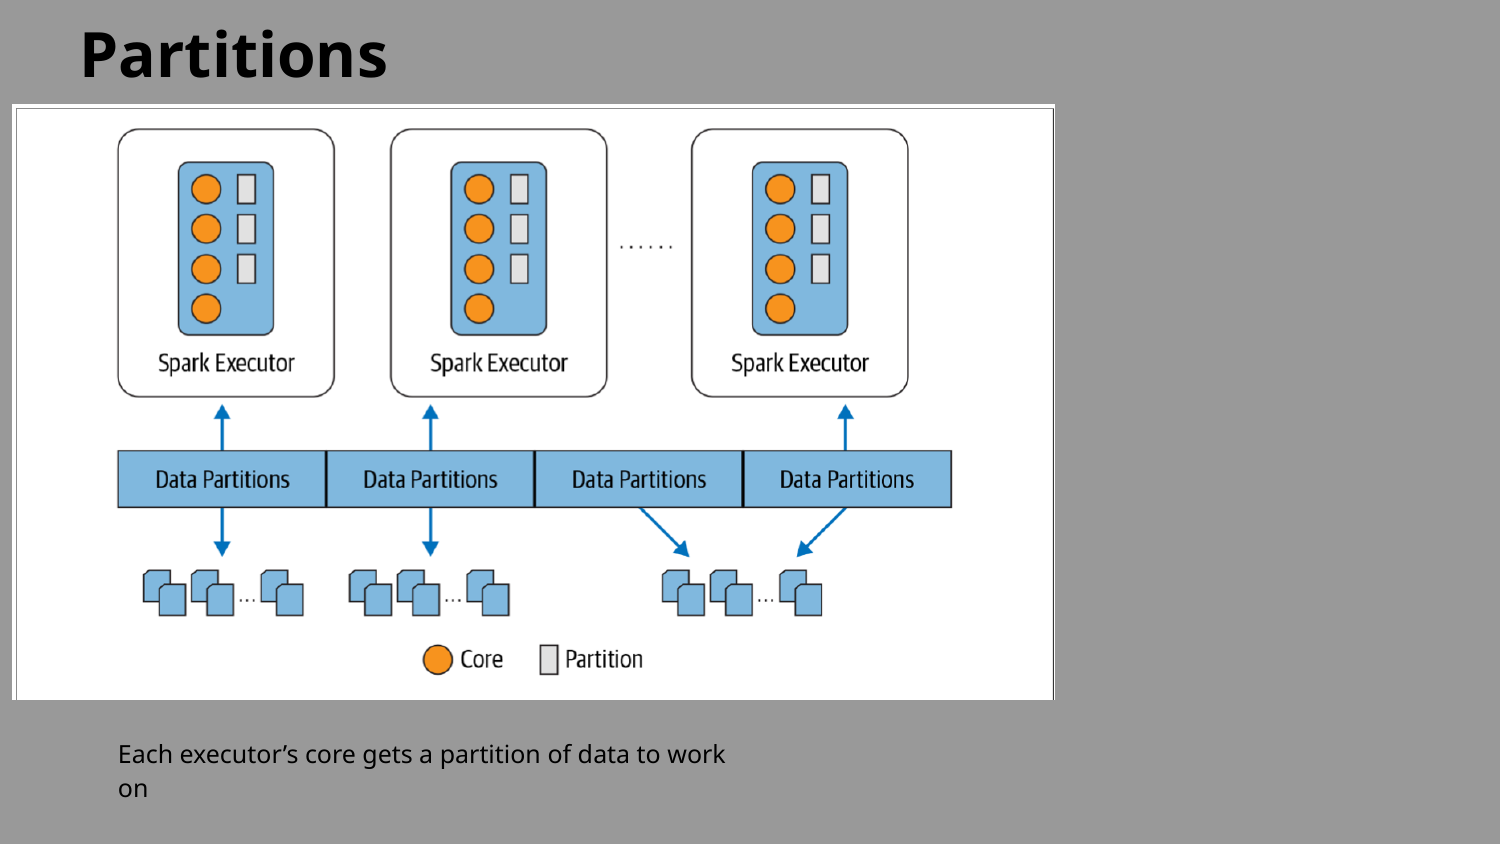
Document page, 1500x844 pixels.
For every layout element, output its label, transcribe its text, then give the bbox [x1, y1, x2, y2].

title Partitions [64, 0, 1463, 105]
text_box Each executor’s core gets a partition of data to work on [102, 718, 750, 818]
picture [12, 104, 1056, 700]
